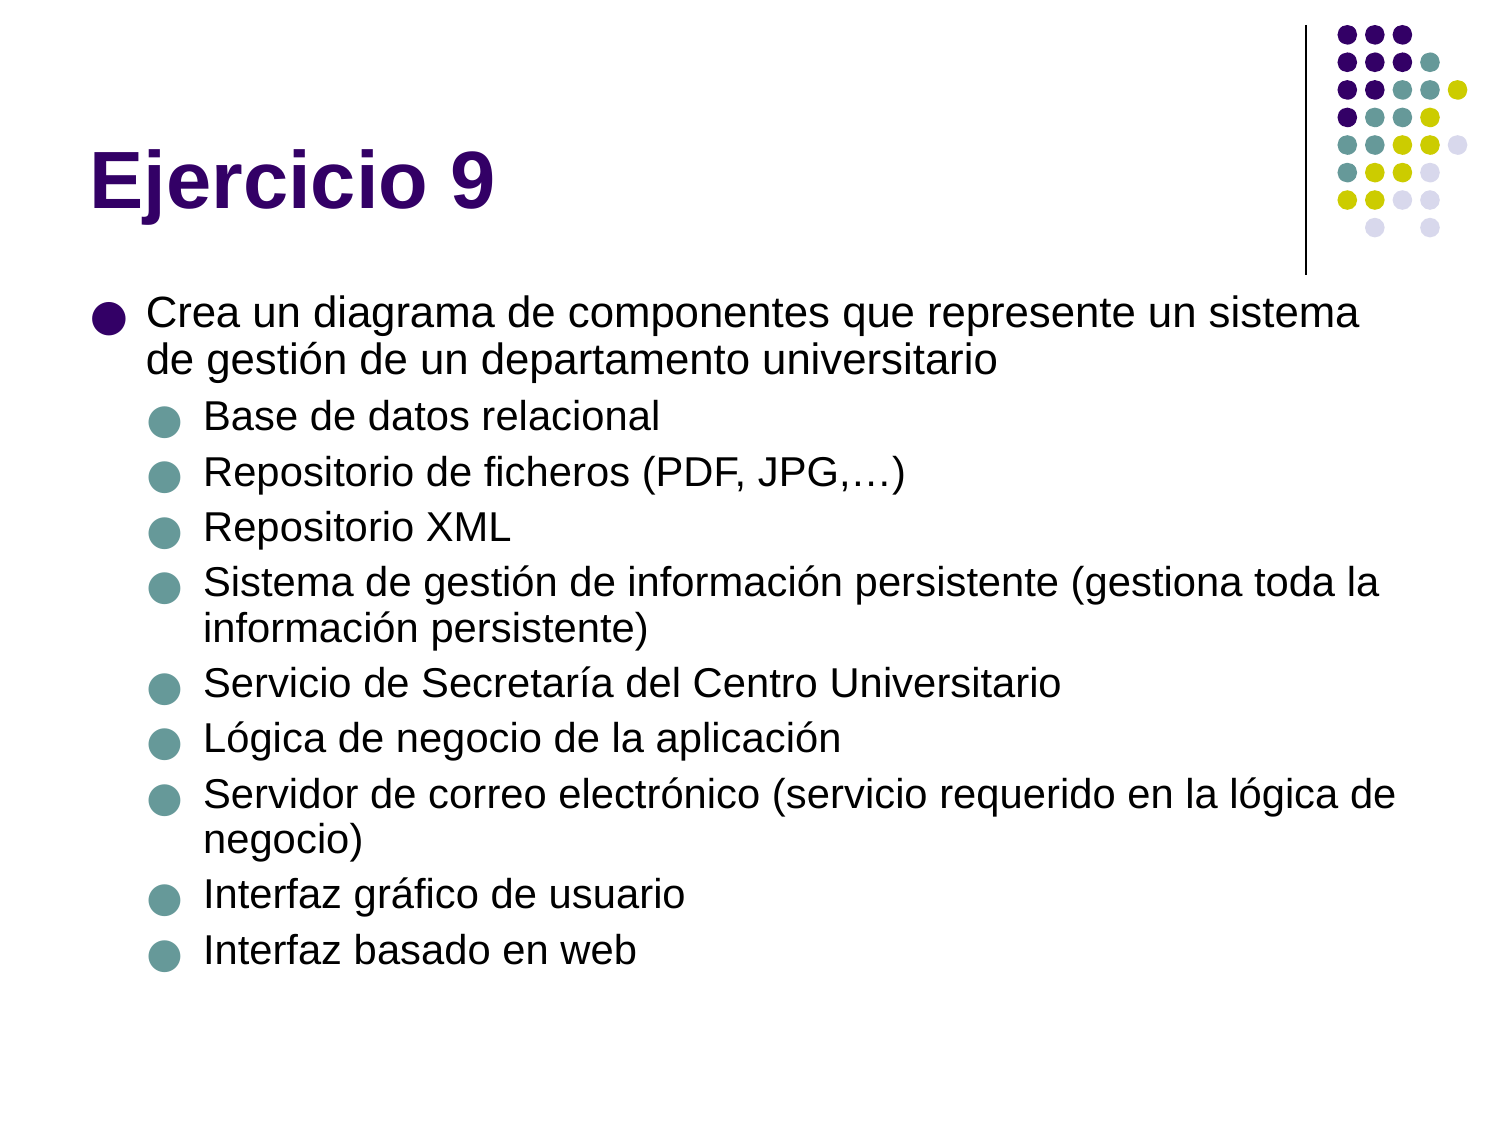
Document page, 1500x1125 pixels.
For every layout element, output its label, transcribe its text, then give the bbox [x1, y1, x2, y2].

text_box Crea un diagrama de componentes que represente un sistema de gestión de un departamento universitario Base de datos relacional Repositorio de ficheros (PDF, JPG,…) Repositorio XML Sistema de gestión de información persistente (gestiona toda la información persistente) Servicio de Secretaría del Centro Universitario Lógica de negocio de la aplicación Servidor de correo electrónico (servicio requerido en la lógica de negocio) Interfaz gráfico de usuario Interfaz basado en web [74, 281, 1425, 1006]
text_box Ejercicio 9 [74, 20, 1313, 233]
